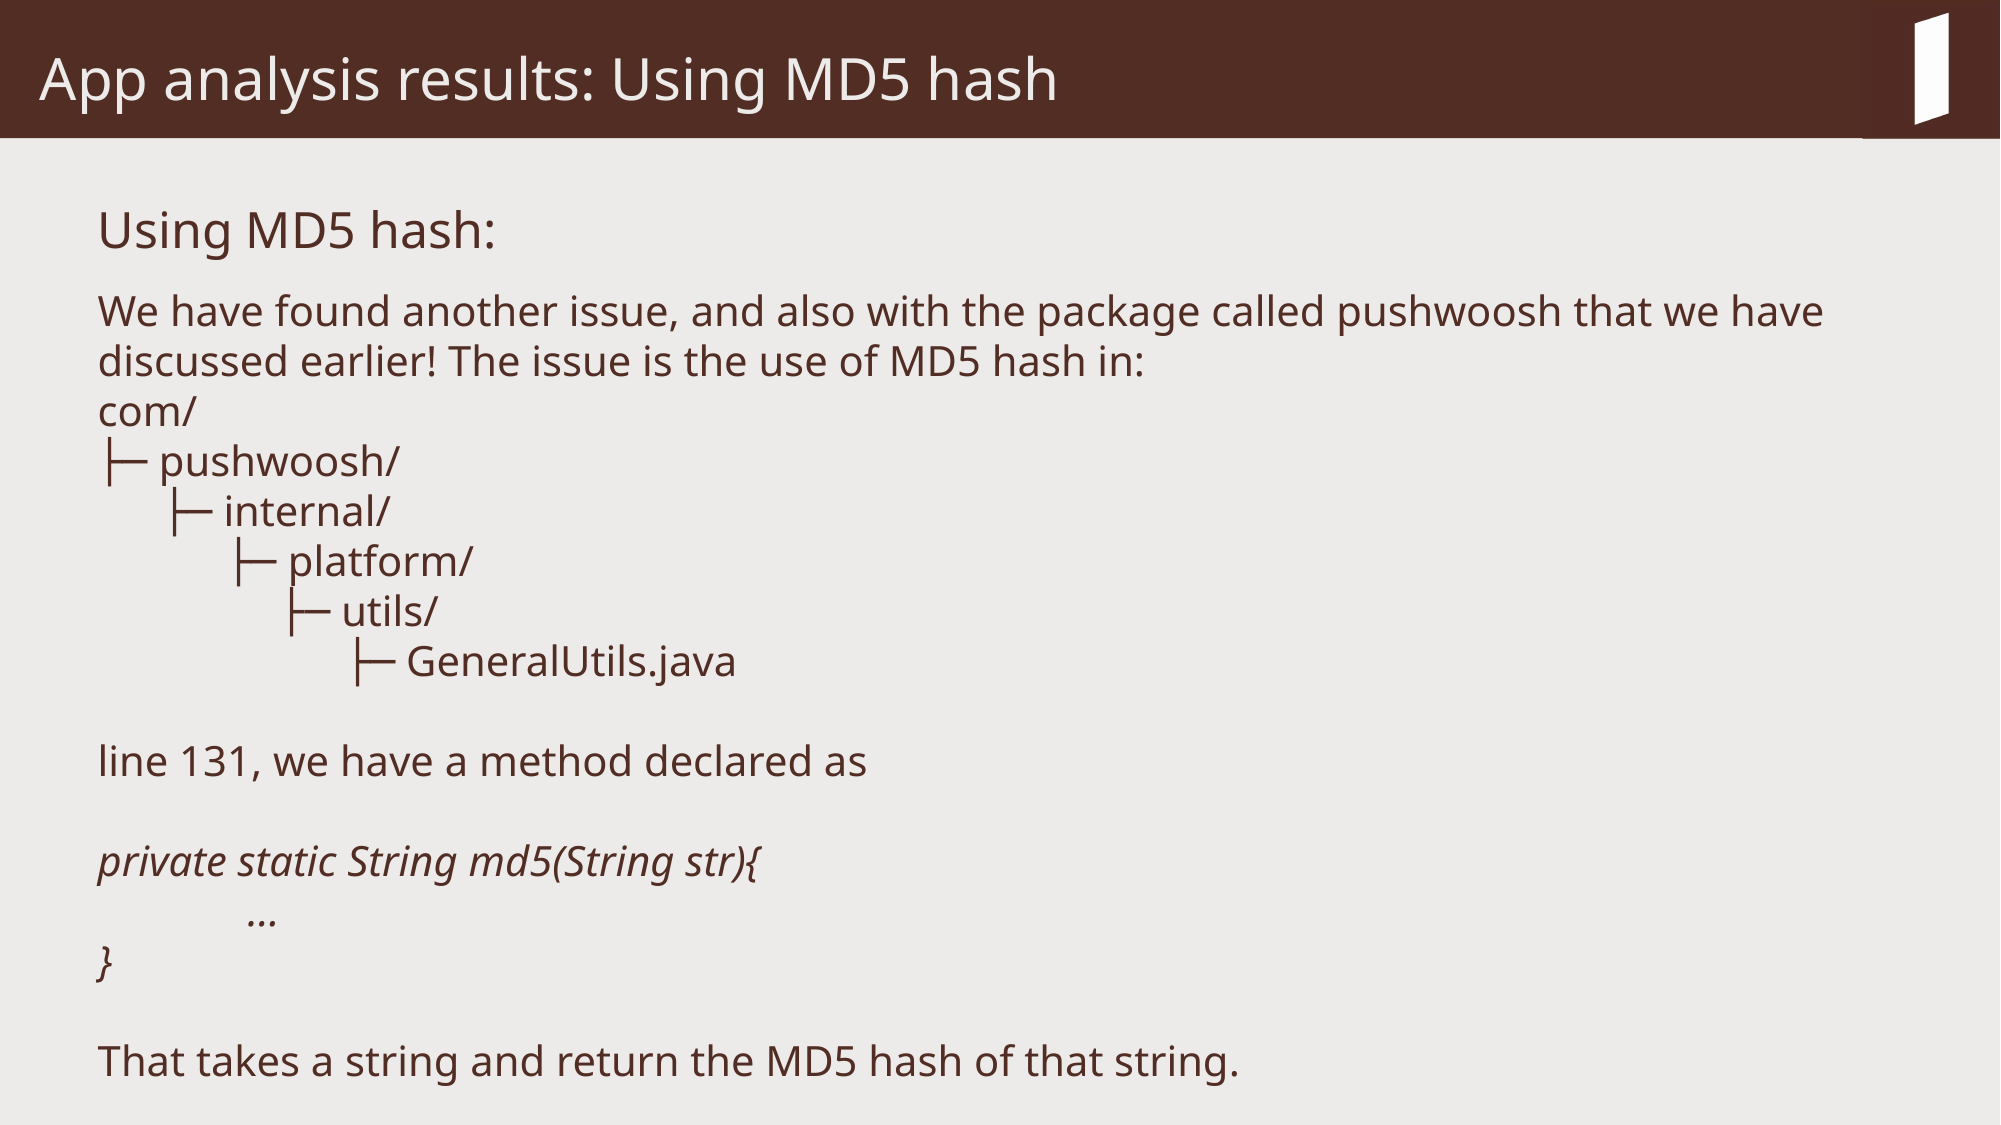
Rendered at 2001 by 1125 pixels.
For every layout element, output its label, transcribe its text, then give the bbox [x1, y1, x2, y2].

text_box Using MD5 hash: [82, 191, 1503, 267]
text_box We have found another issue, and also with the package called pushwoosh that we have discussed earlier! The issue is the use of MD5 hash in: com/ ├─ pushwoosh/ ├─ internal/ ├─ platform/ ├─ utils/ ├─ GeneralUtils.java line 131, we have a method declared as private static String md5(String str){ … } That takes a string and return the MD5 hash of that string. [82, 277, 1917, 1093]
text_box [0, 0, 2000, 139]
text_box [0, 139, 2000, 1125]
